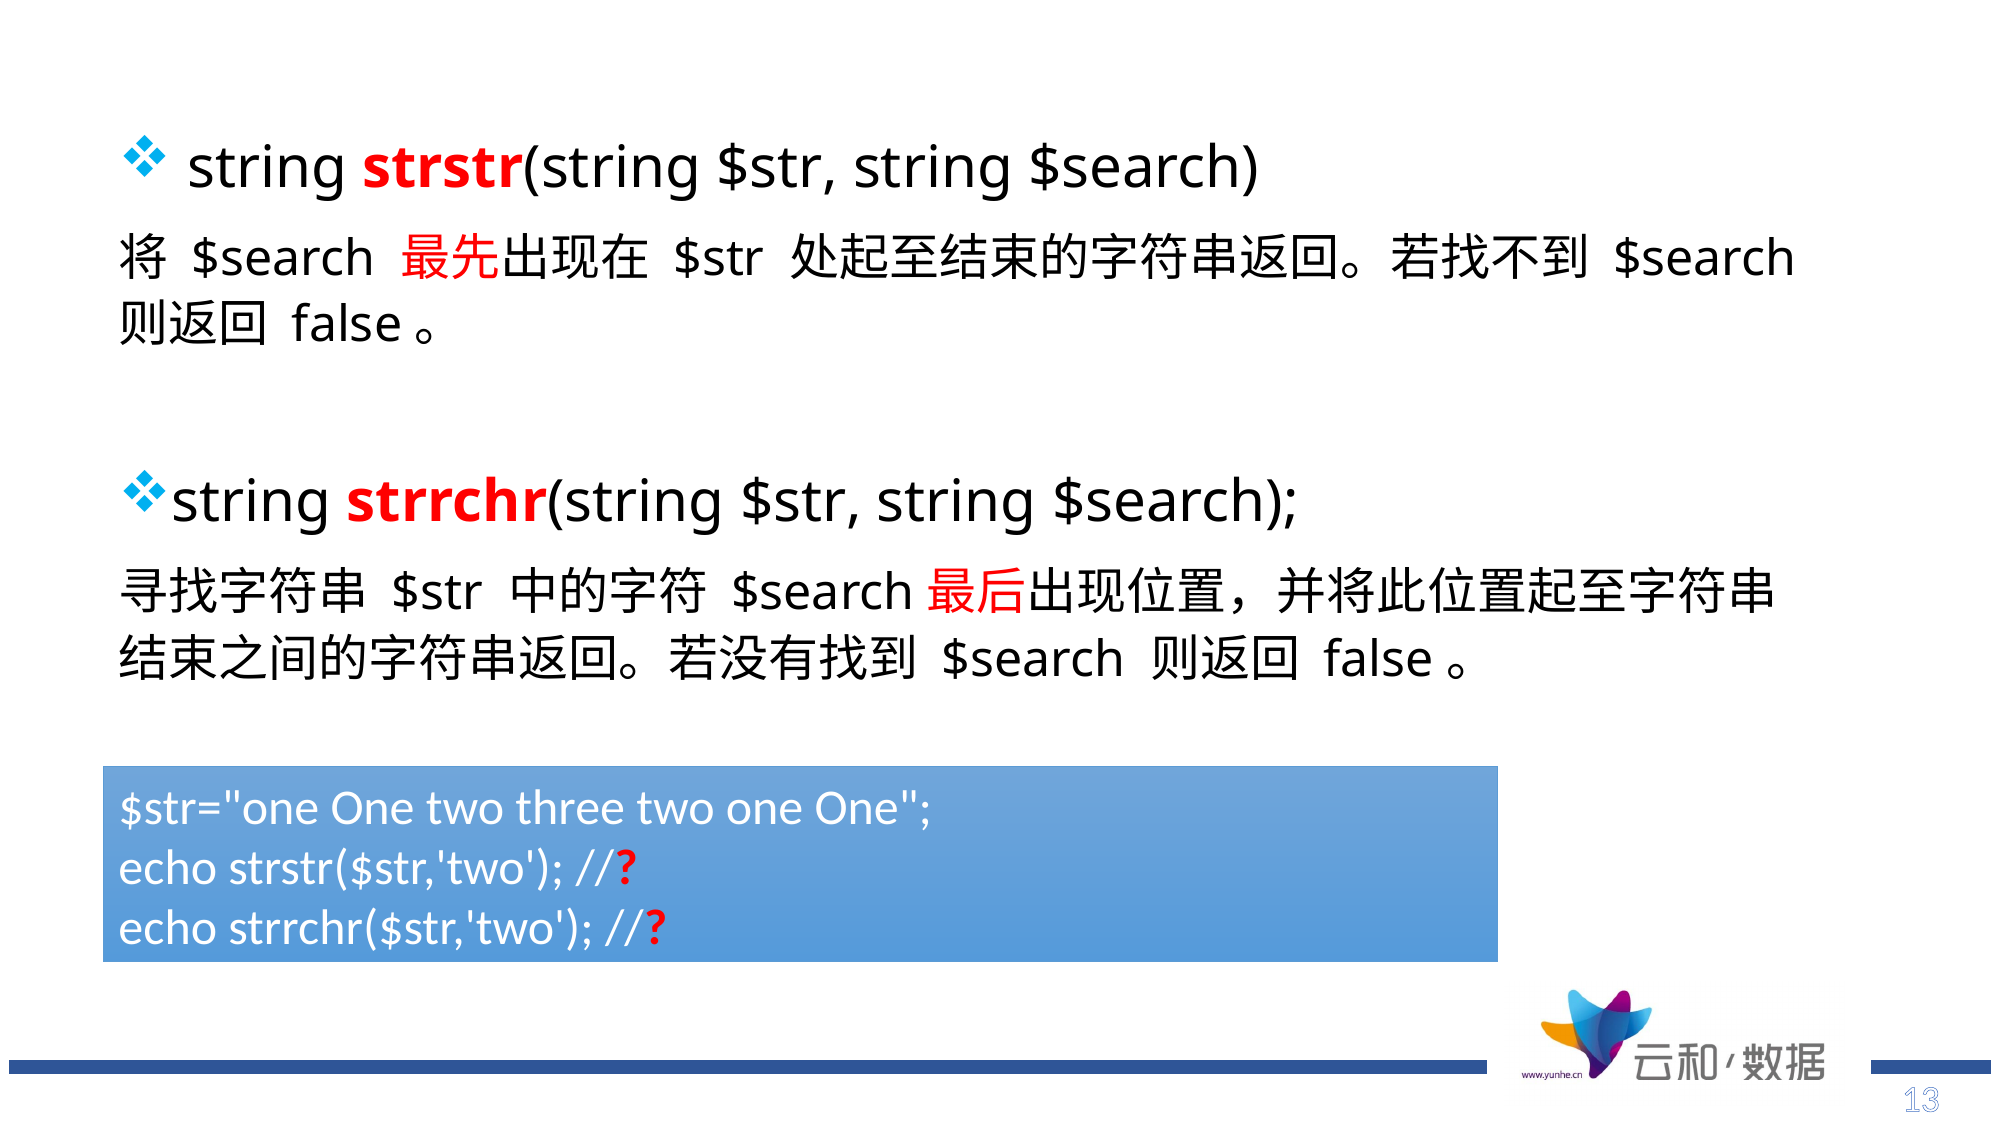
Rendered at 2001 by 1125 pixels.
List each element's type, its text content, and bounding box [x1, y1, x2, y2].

list string strstr(string $str, string $search) 将 $search 最先出现在 $str 处起至结束的字符串返回。若找不到 $search则返回 false。 string strrchr(string $str, string $search); 寻找字符串 $str 中的字符 $search最后出现位置，并将此位置起至字符串结束之间的字符串返回。若没有找到 $search 则返回 false。 [103, 114, 1829, 829]
text_box $str="one One two three two one One"; echo strstr($str,'two'); //? echo strrchr($str,'two'); //? [103, 766, 1498, 962]
picture [1504, 981, 1845, 1106]
